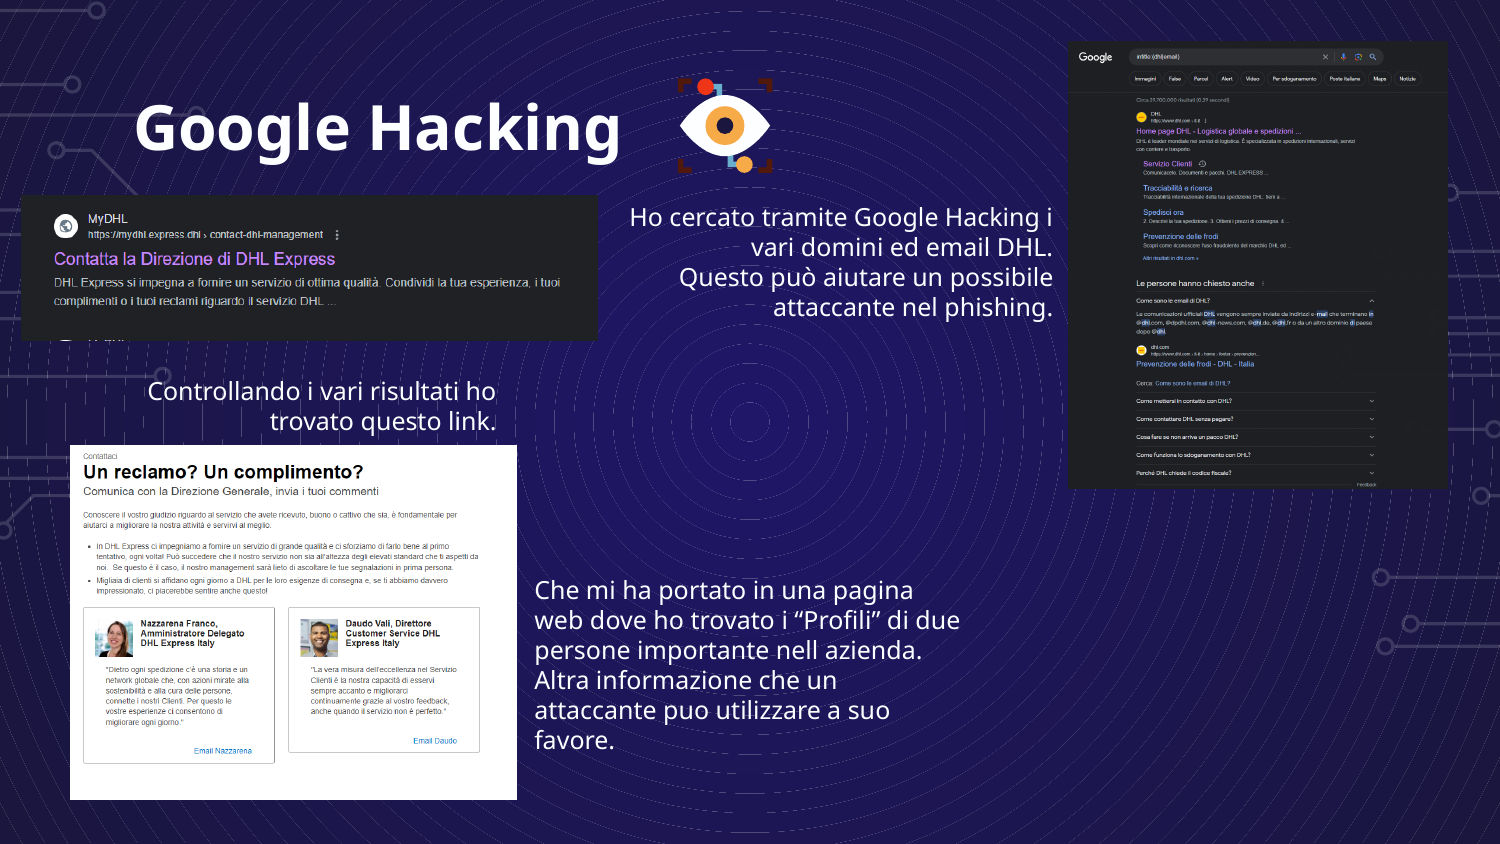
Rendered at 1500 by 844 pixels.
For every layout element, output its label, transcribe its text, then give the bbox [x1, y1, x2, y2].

subtitle Controllando i vari risultati ho trovato questo link. [50, 360, 513, 518]
picture [70, 445, 517, 800]
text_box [677, 78, 773, 174]
subtitle Ho cercato tramite Google Hacking i vari domini ed email DHL. Questo può aiutare un possibile attaccante nel phishing. [607, 186, 1063, 344]
title Google Hacking [118, 72, 1063, 167]
picture [20, 195, 599, 341]
subtitle Che mi ha portato in una pagina web dove ho trovato i “Profili” di due persone importante nell azienda. Altra informazione che un attaccante puo utilizzare a suo favore. [521, 559, 981, 717]
picture [1068, 41, 1448, 489]
